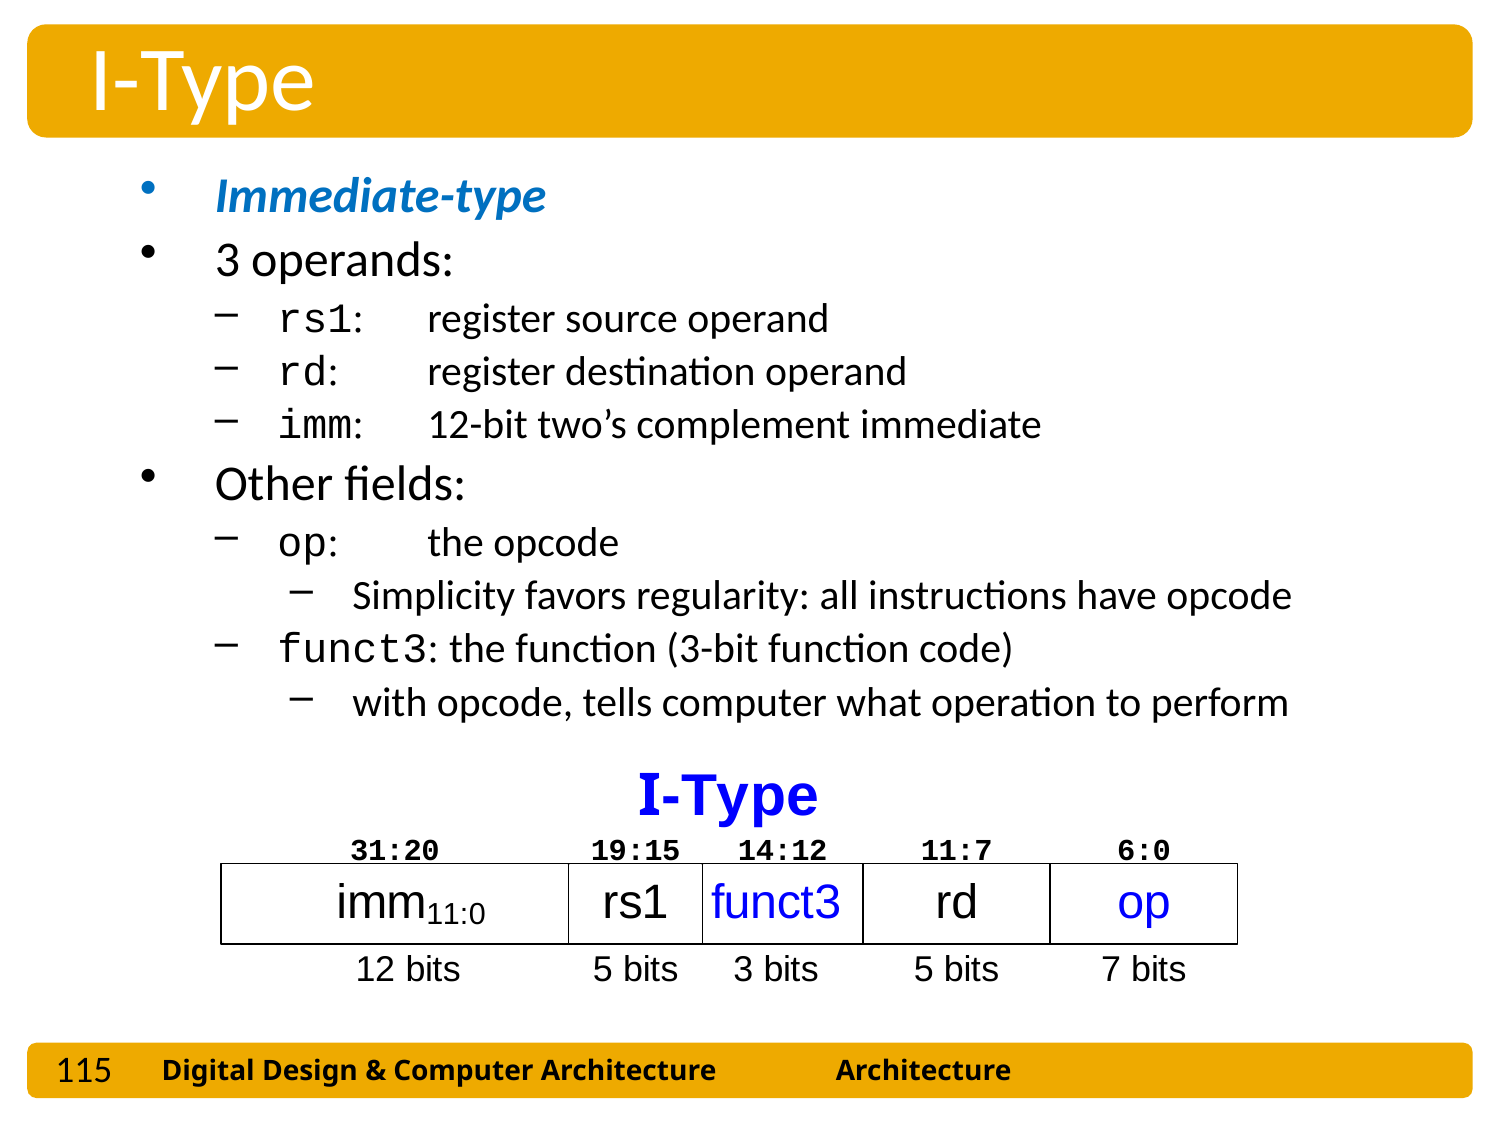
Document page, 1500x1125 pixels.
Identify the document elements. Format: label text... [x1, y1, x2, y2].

text_box I-Type [74, 11, 1438, 136]
slide_number 115 [40, 1037, 164, 1096]
text_box Immediate-type 3 operands: rs1: register source operand rd: register destination operand imm: 12-bit two’s complement immediate Other fields: op: the opcode Simplicity favors regularity: all instructions have opcode funct3: the function (3-bit function code) with opcode, tells computer what operation to perform [124, 162, 1388, 975]
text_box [212, 737, 1244, 1013]
